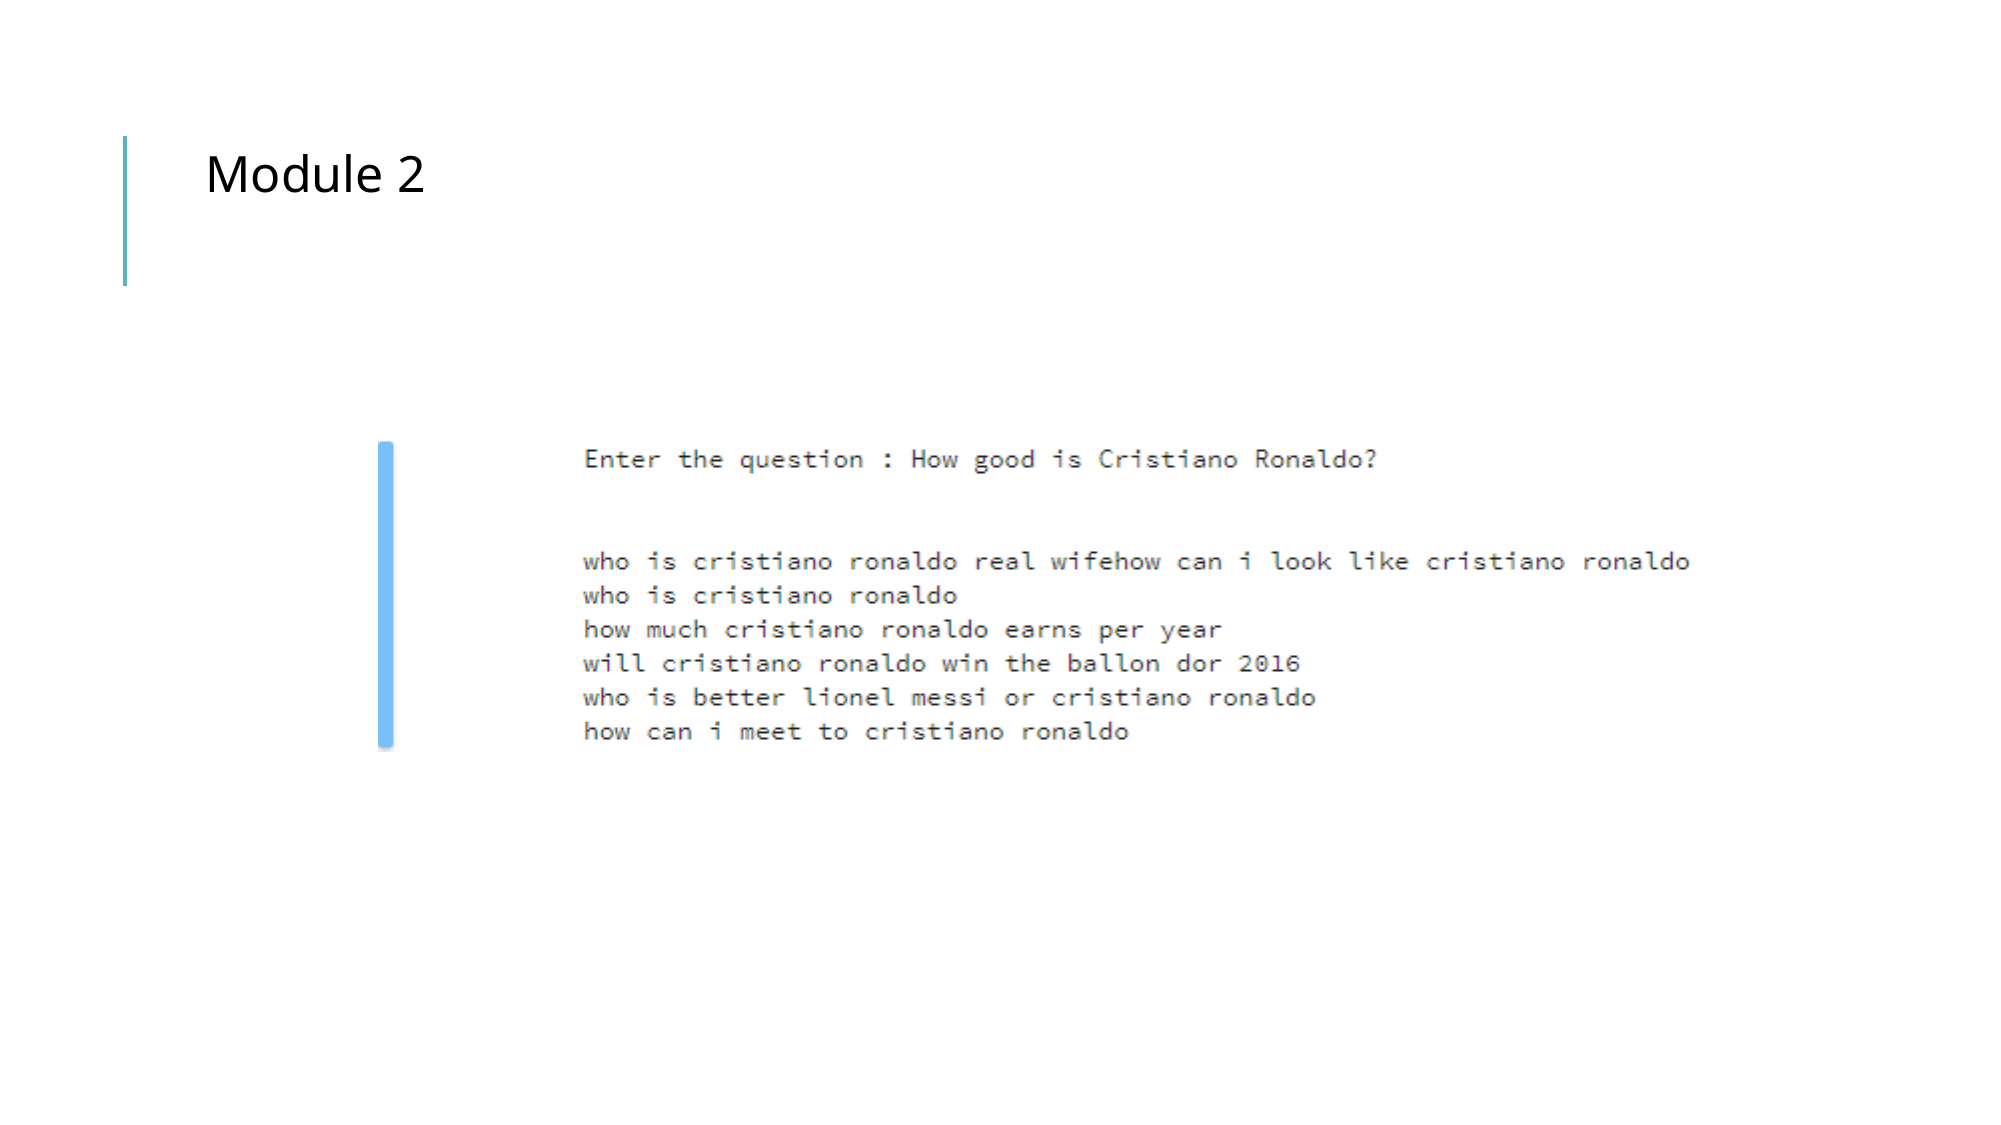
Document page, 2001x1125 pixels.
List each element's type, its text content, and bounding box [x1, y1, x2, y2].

list Module 2 [147, 142, 1742, 802]
picture [378, 440, 1967, 753]
